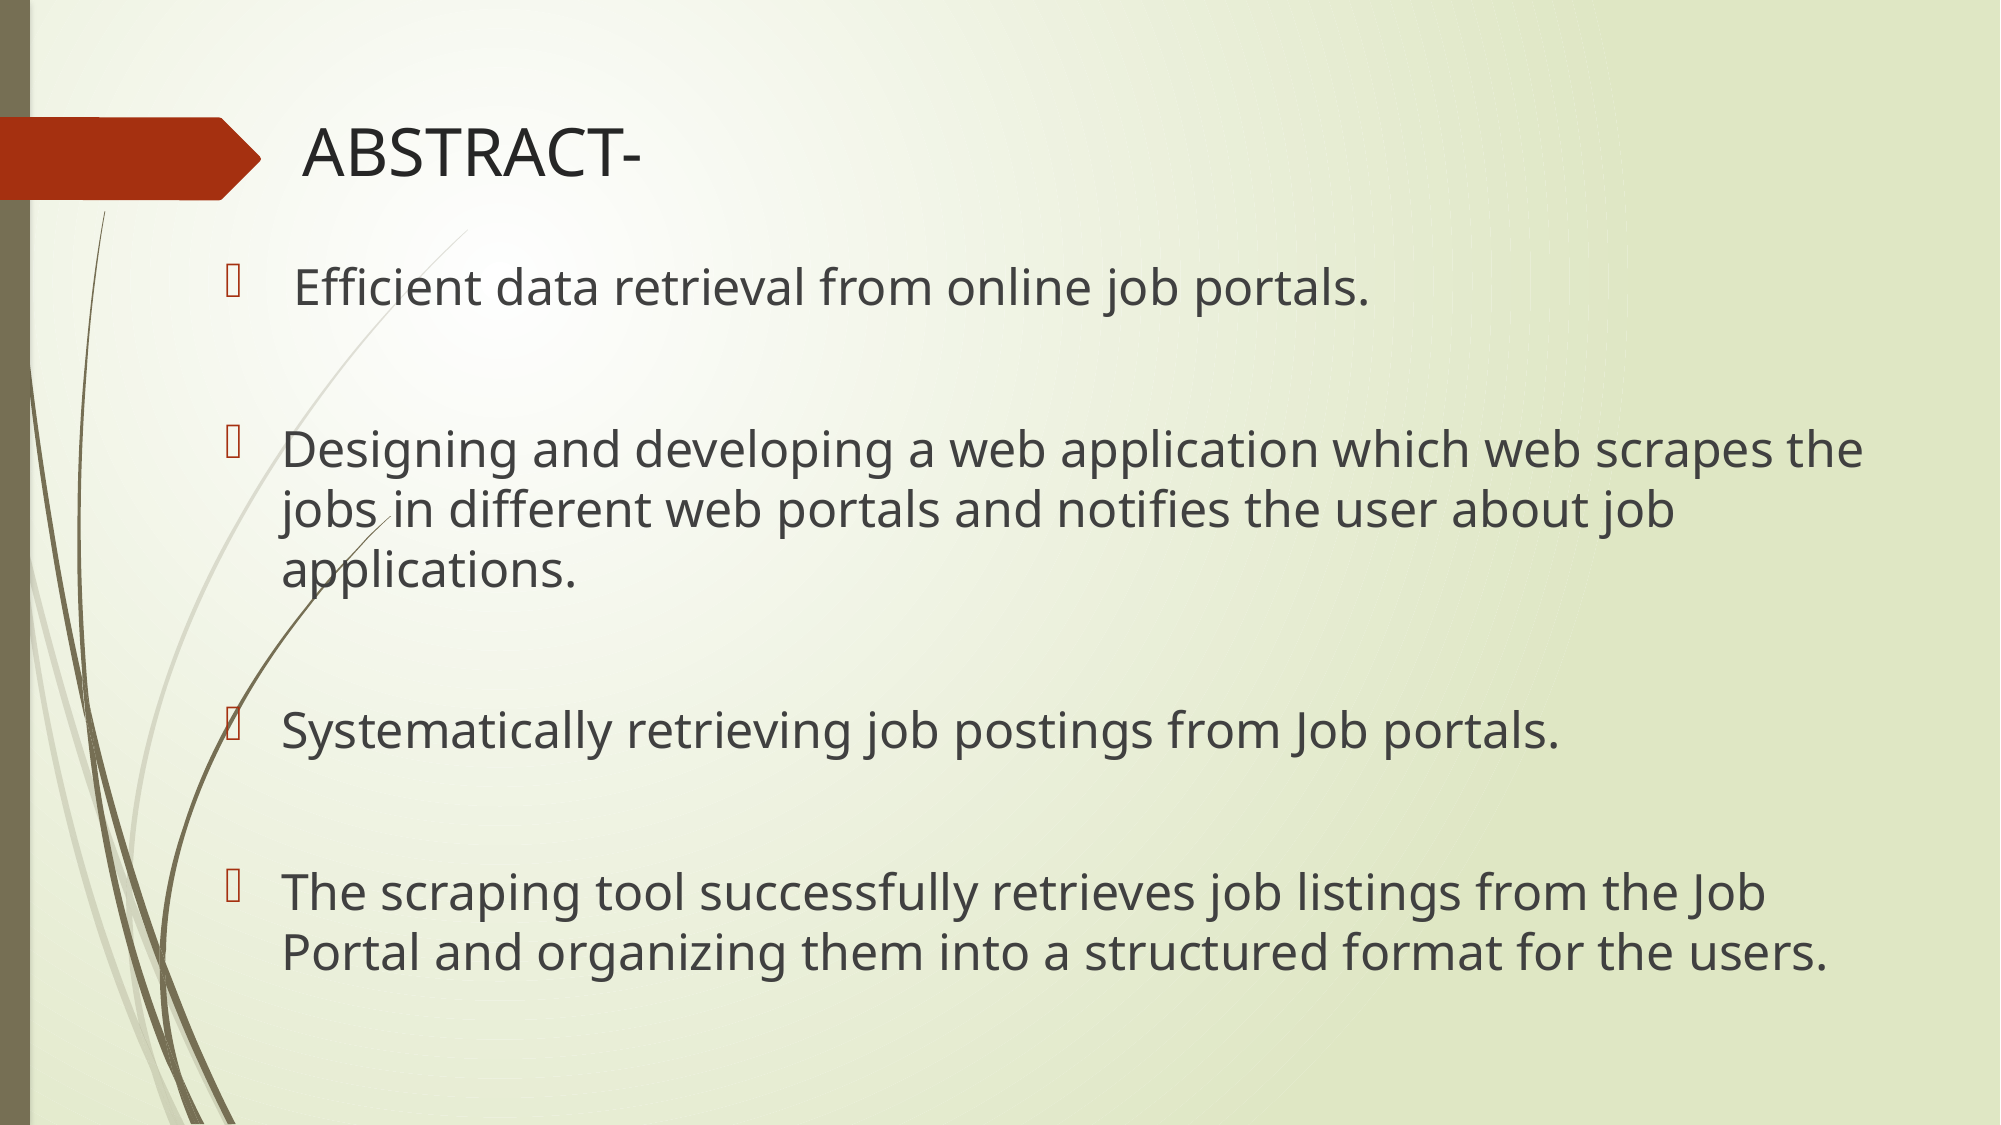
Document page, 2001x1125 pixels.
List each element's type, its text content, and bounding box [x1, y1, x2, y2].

title ABSTRACT- [287, 102, 1888, 247]
list Efficient data retrieval from online job portals. Designing and developing a web application which web scrapes the jobs in different web portals and notifies the user about job applications. Systematically retrieving job postings from Job portals. The scraping tool successfully retrieves job listings from the Job Portal and organizing them into a structured format for the users. [209, 247, 1888, 1023]
